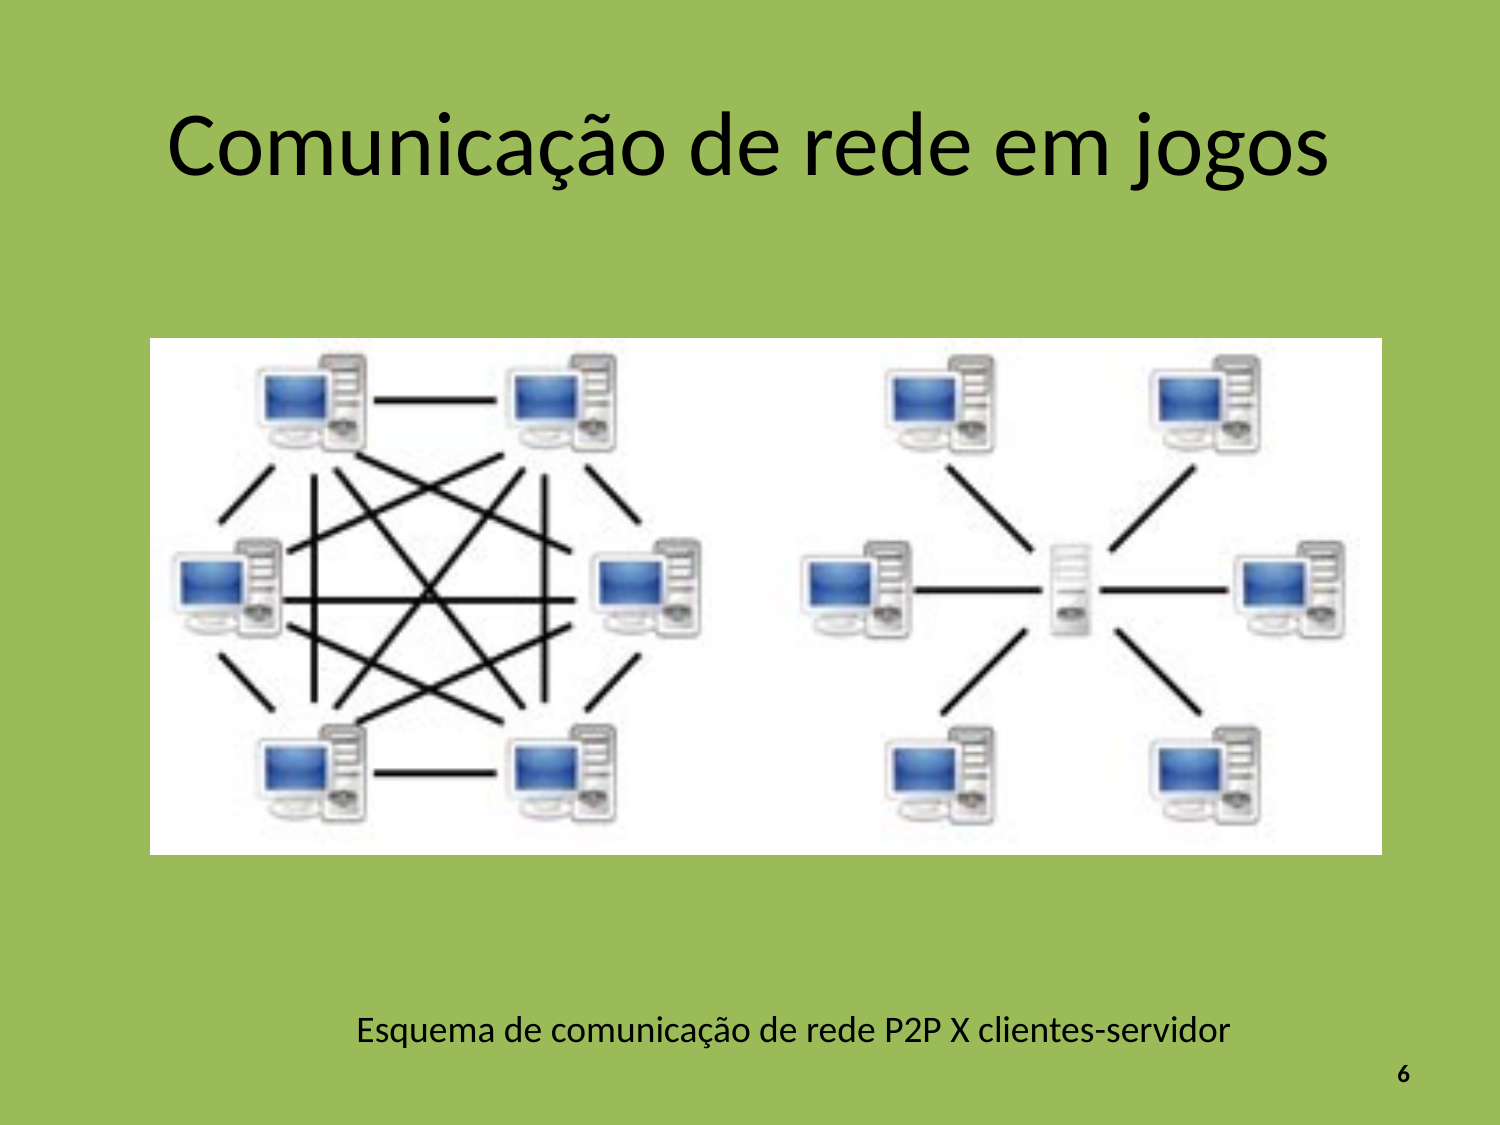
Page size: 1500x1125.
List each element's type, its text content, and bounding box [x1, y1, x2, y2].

title Comunicação de rede em jogos [75, 45, 1425, 233]
slide_number 6 [1074, 1042, 1425, 1103]
text_box Esquema de comunicação de rede P2P X clientes-servidor [341, 998, 1247, 1058]
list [150, 337, 1382, 856]
